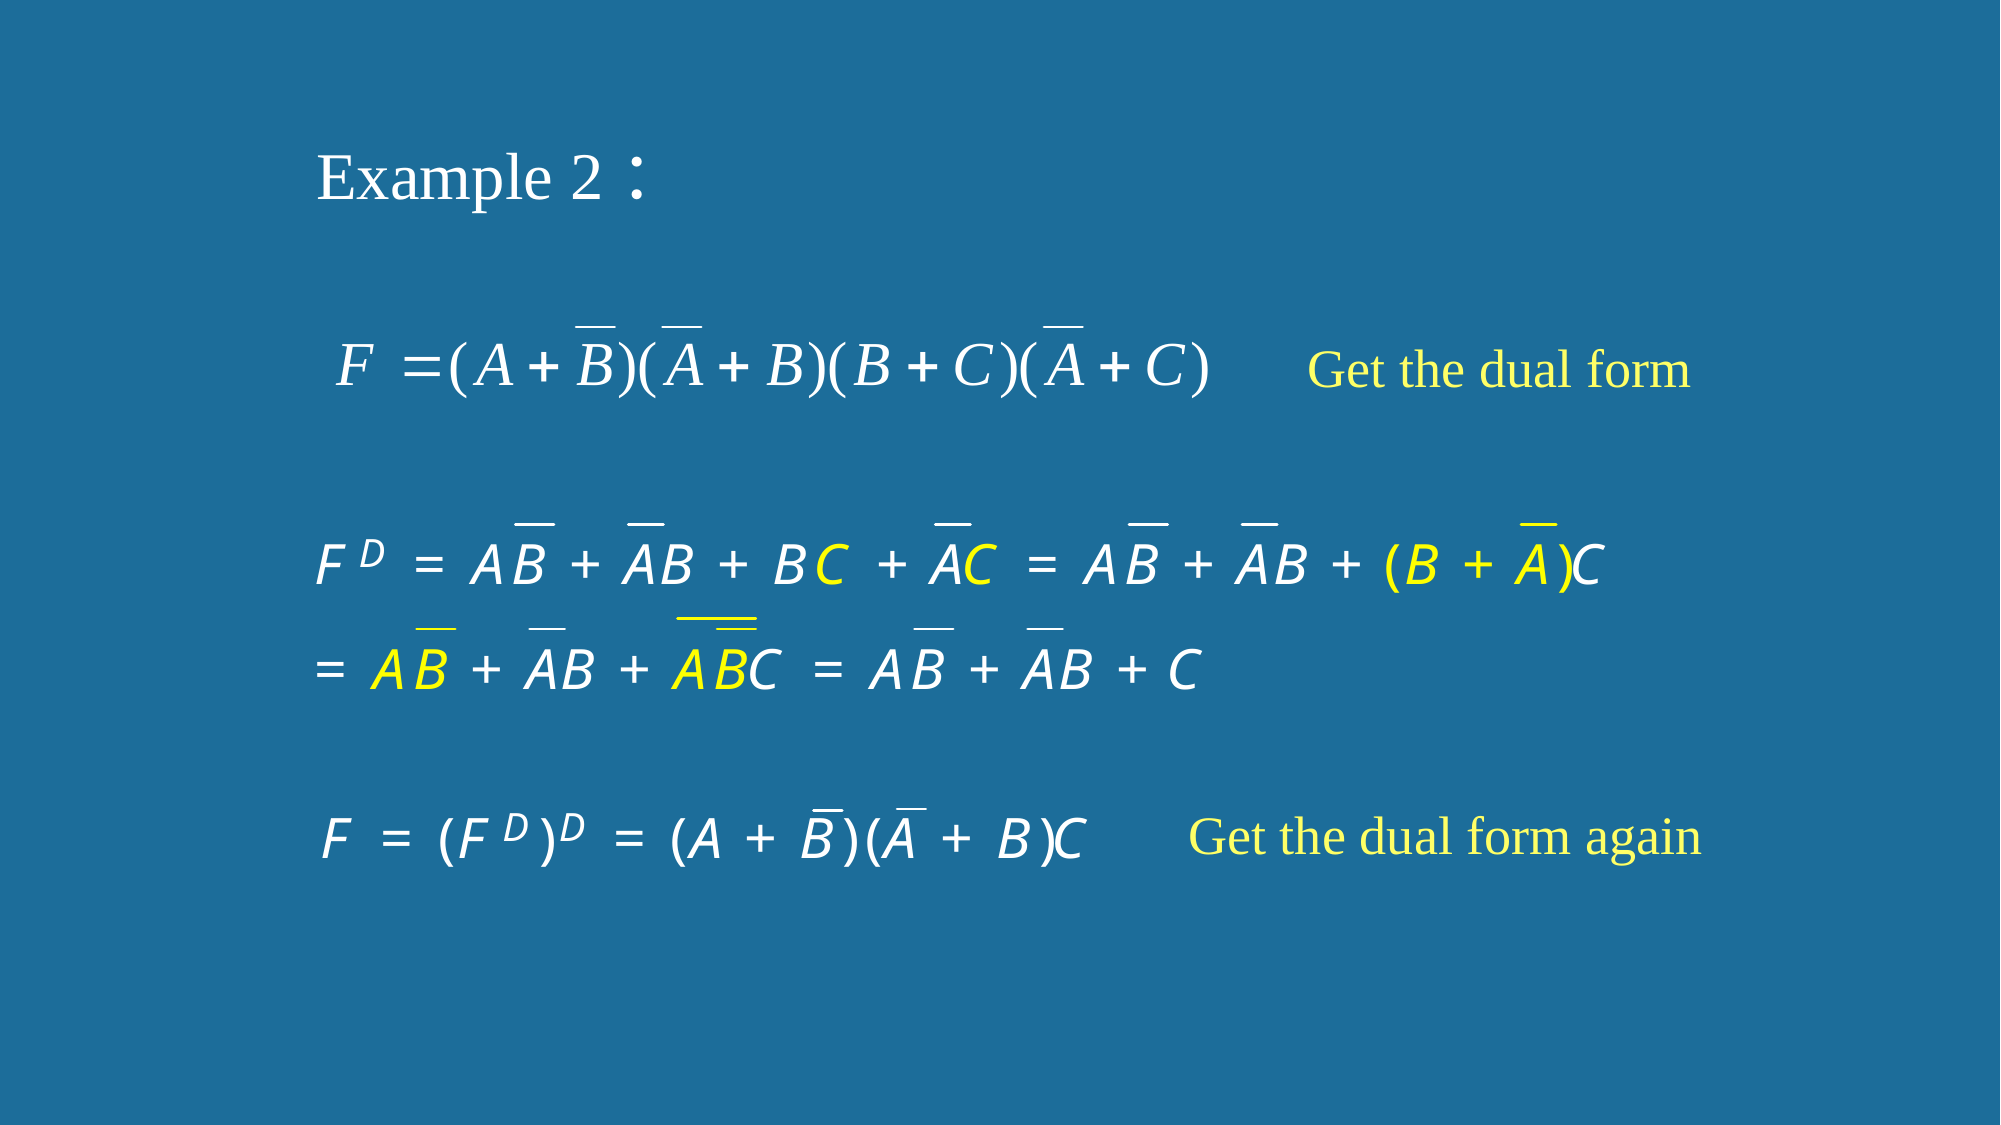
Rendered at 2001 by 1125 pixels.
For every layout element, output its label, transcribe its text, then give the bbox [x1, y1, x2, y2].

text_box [314, 792, 1114, 882]
text_box Example 2： [301, 125, 788, 221]
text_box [308, 510, 1630, 707]
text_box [324, 312, 1218, 409]
text_box Get the dual form again [1173, 793, 1719, 873]
text_box Get the dual form [1293, 326, 1707, 406]
